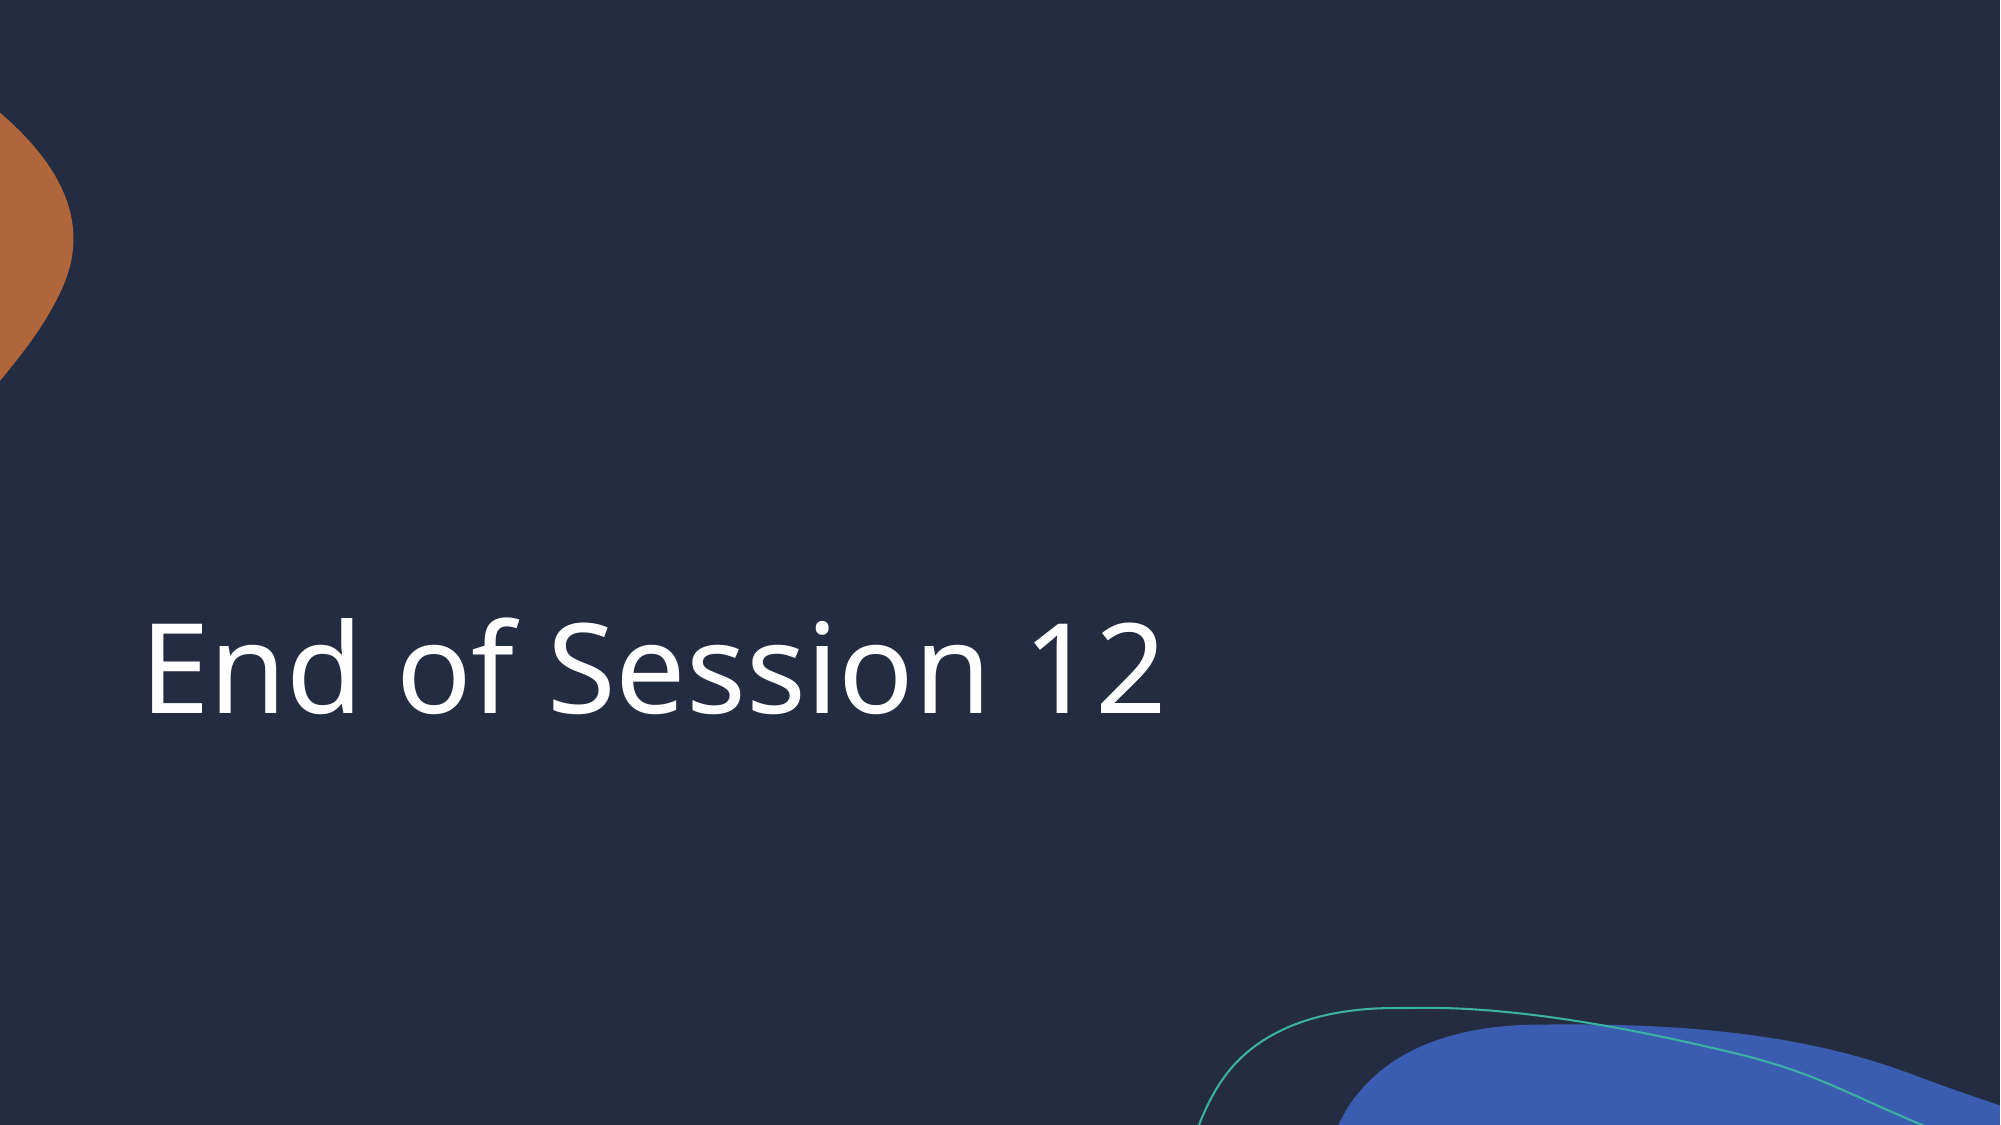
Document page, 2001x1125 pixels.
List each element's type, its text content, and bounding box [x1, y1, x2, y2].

title End of Session 12 [125, 249, 1875, 749]
